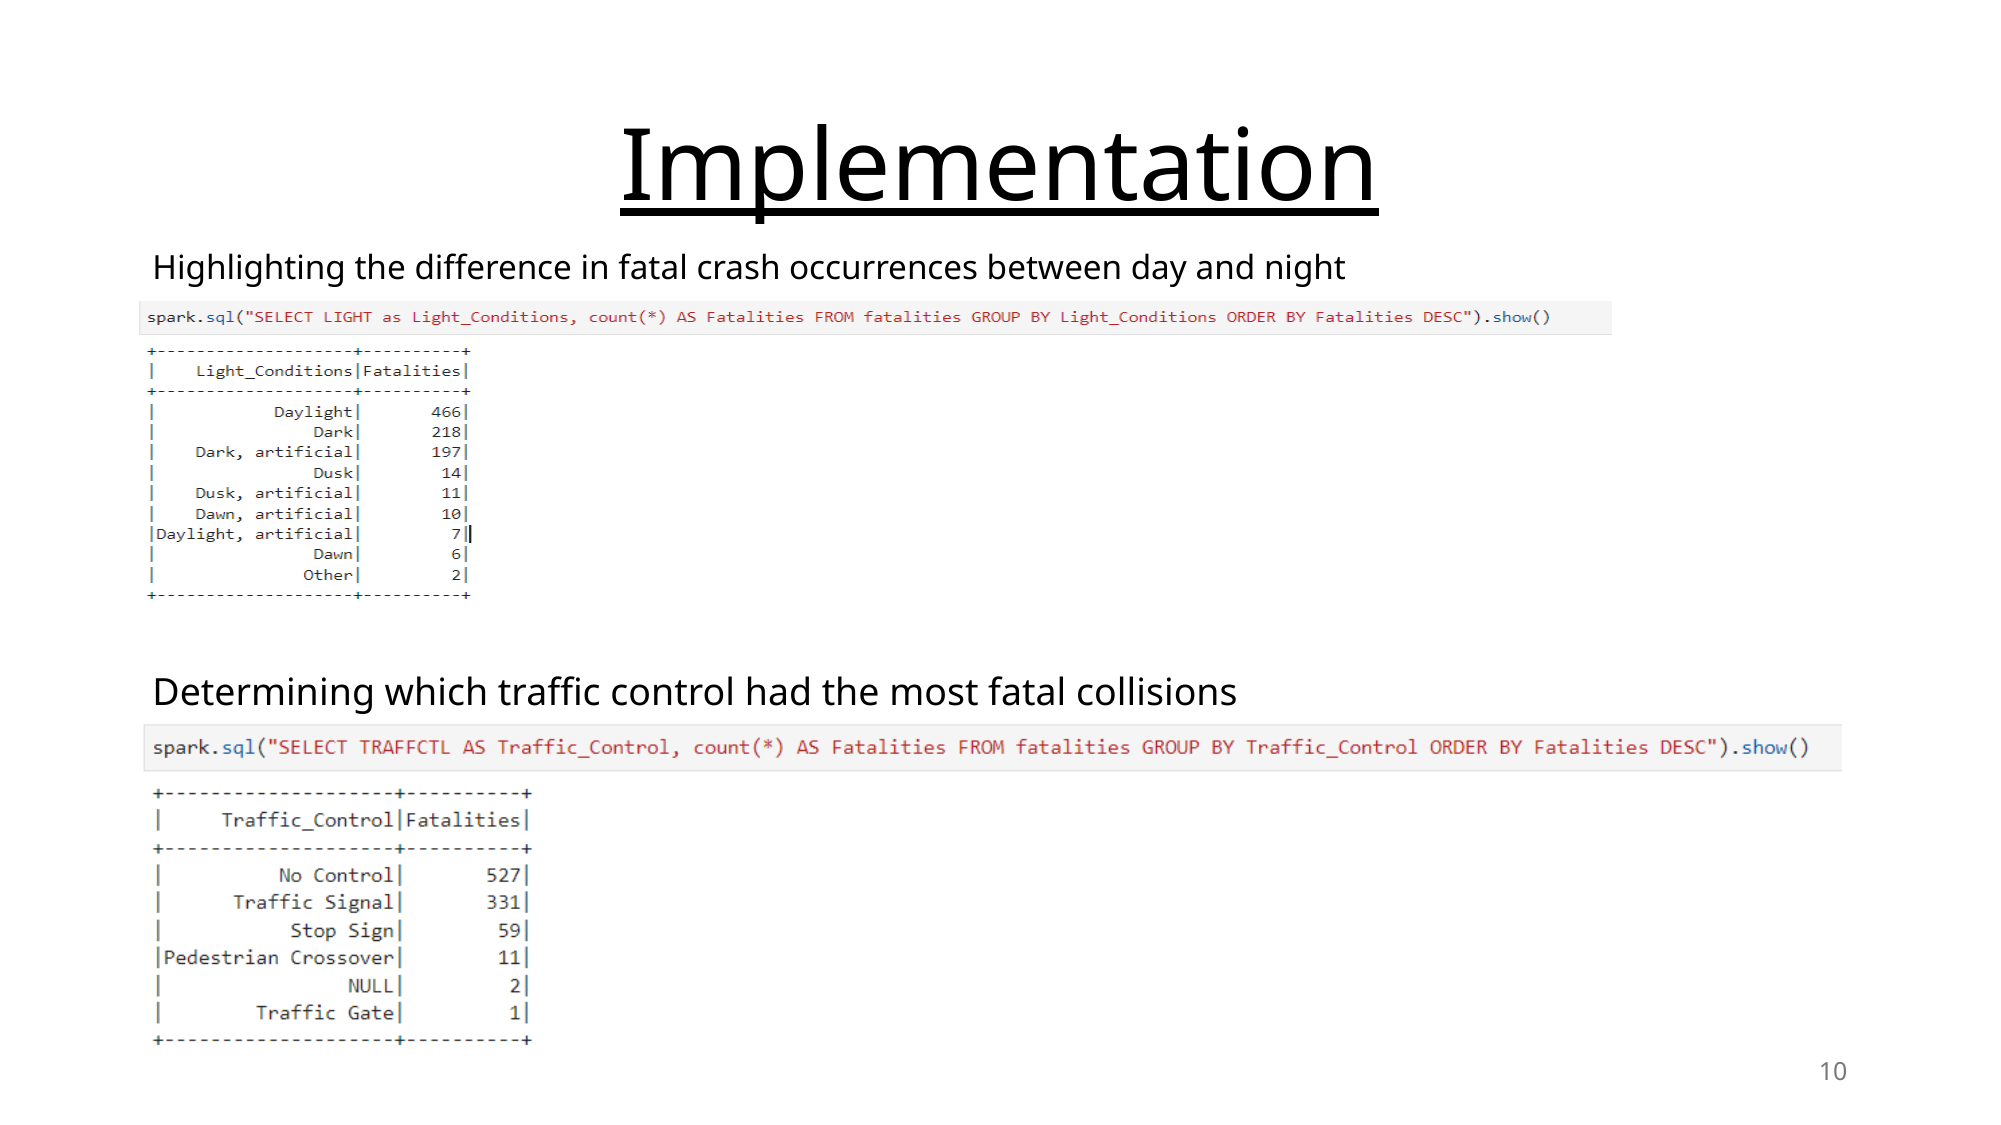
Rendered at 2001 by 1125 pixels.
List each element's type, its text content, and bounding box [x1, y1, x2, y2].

slide_number 10 [1412, 1042, 1863, 1103]
title Implementation [137, 59, 1863, 278]
text_box Determining which traffic control had the most fatal collisions [137, 660, 1455, 720]
picture [136, 723, 1842, 1060]
picture [136, 301, 1613, 614]
list Highlighting the difference in fatal crash occurrences between day and night [137, 243, 1704, 302]
